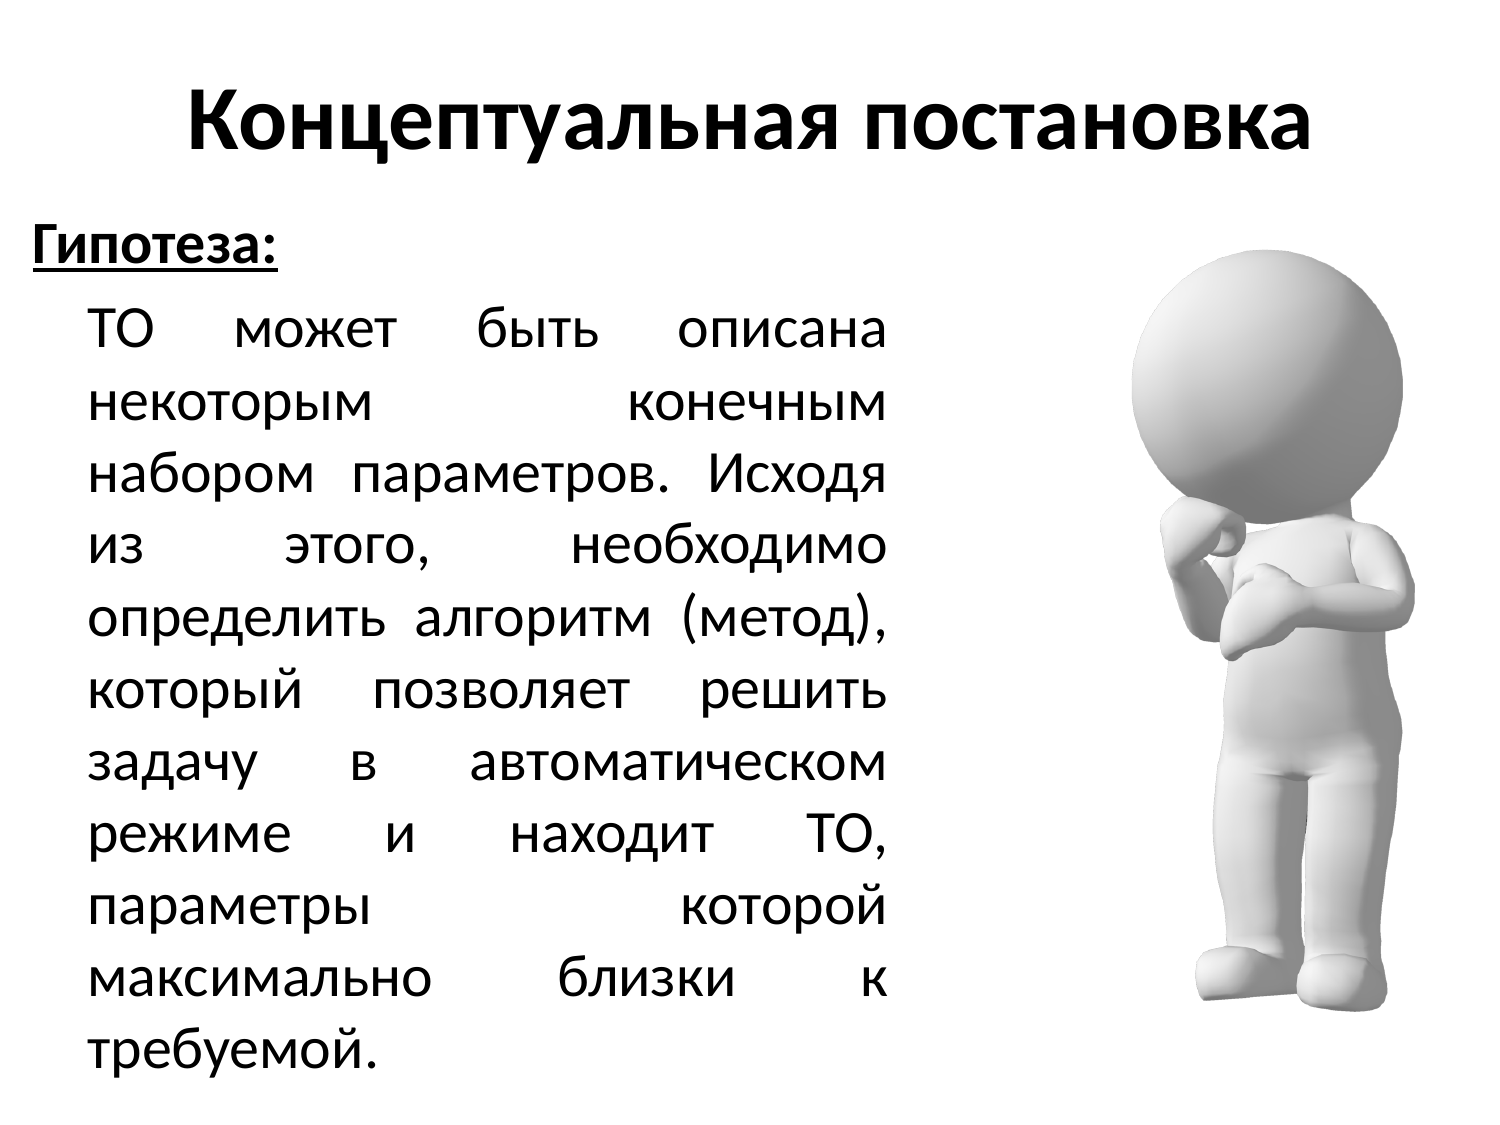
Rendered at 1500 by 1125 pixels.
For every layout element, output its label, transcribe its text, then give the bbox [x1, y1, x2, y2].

list Гипотеза: ТО может быть описана некоторым конечным набором параметров. Исходя из этого, необходимо определить алгоритм (метод), который позволяет решить задачу в автоматическом режиме и находит ТО, параметры которой максимально близки к требуемой. [17, 196, 904, 1093]
title Концептуальная постановка [76, 19, 1427, 196]
picture [855, 184, 1500, 1036]
